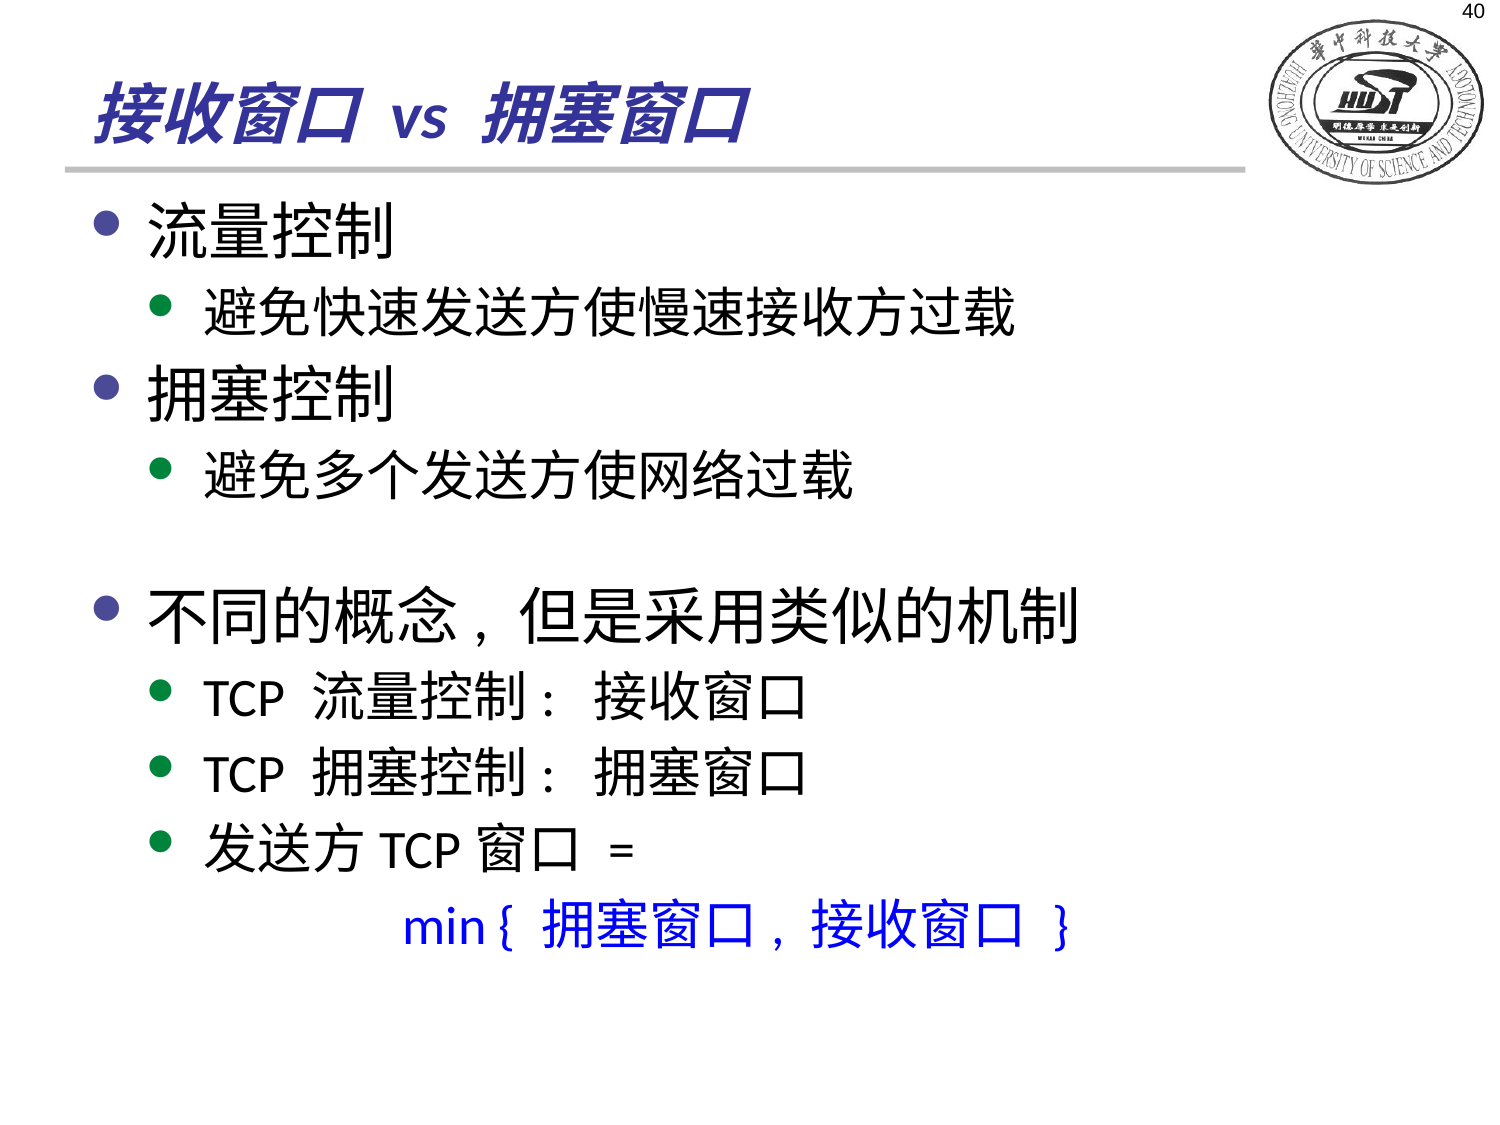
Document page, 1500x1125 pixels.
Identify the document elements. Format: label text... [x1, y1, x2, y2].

slide_number 40 [1149, 0, 1500, 51]
list 流量控制 避免快速发送方使慢速接收方过载 拥塞控制 避免多个发送方使网络过载 不同的概念, 但是采用类似的机制 TCP 流量控制: 接收窗口 TCP 拥塞控制: 拥塞窗口 发送方TCP窗口 = min { 拥塞窗口, 接收窗口 } [75, 184, 1425, 1059]
picture [1257, 51, 1489, 185]
title 接收窗口 vs 拥塞窗口 [76, 42, 1315, 160]
